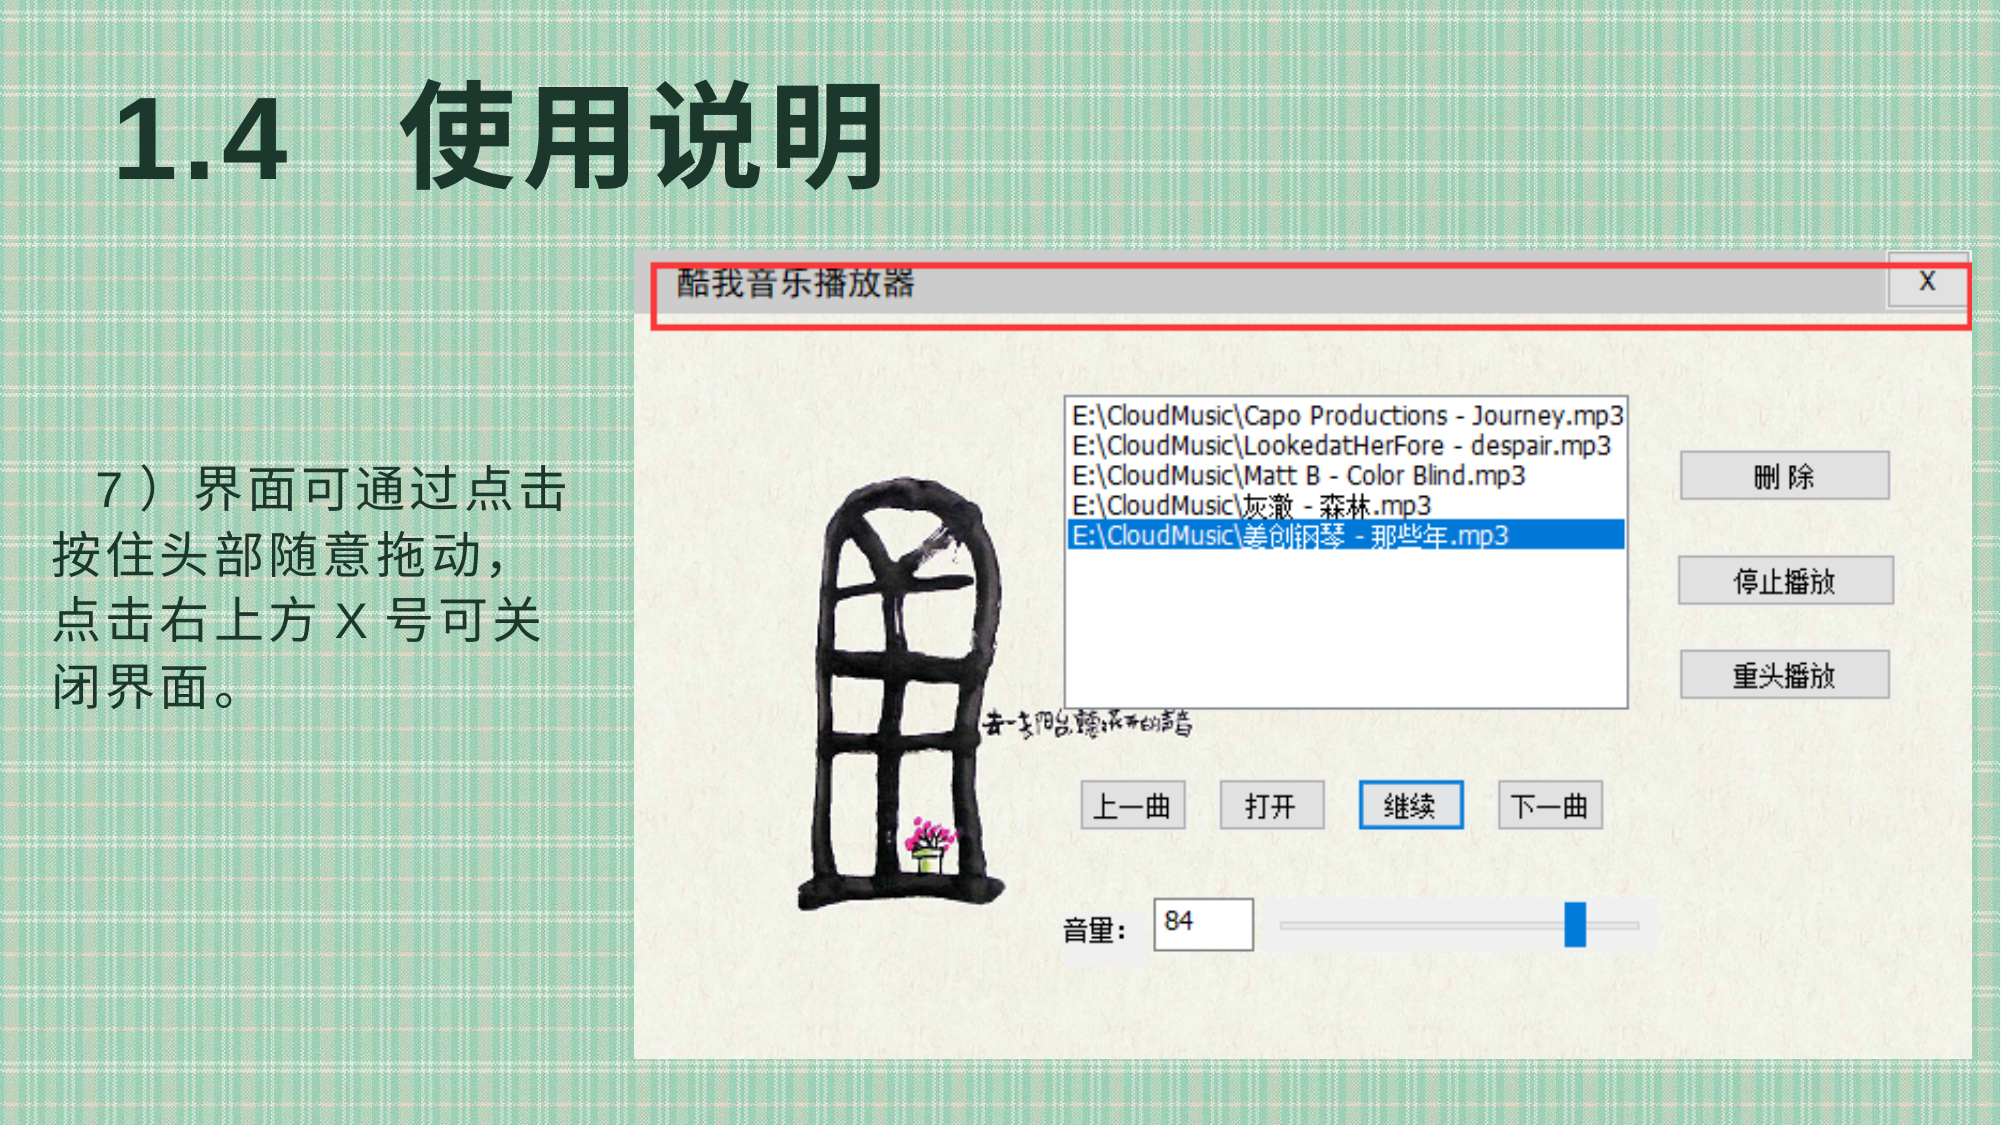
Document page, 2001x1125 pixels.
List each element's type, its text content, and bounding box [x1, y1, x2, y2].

title 1.4 使用说明 [97, 53, 1733, 211]
subtitle 7）界面可通过点击按住头部随意拖动，点击右上方X号可关闭界面。 [36, 443, 597, 1104]
picture [0, 0, 2001, 1125]
